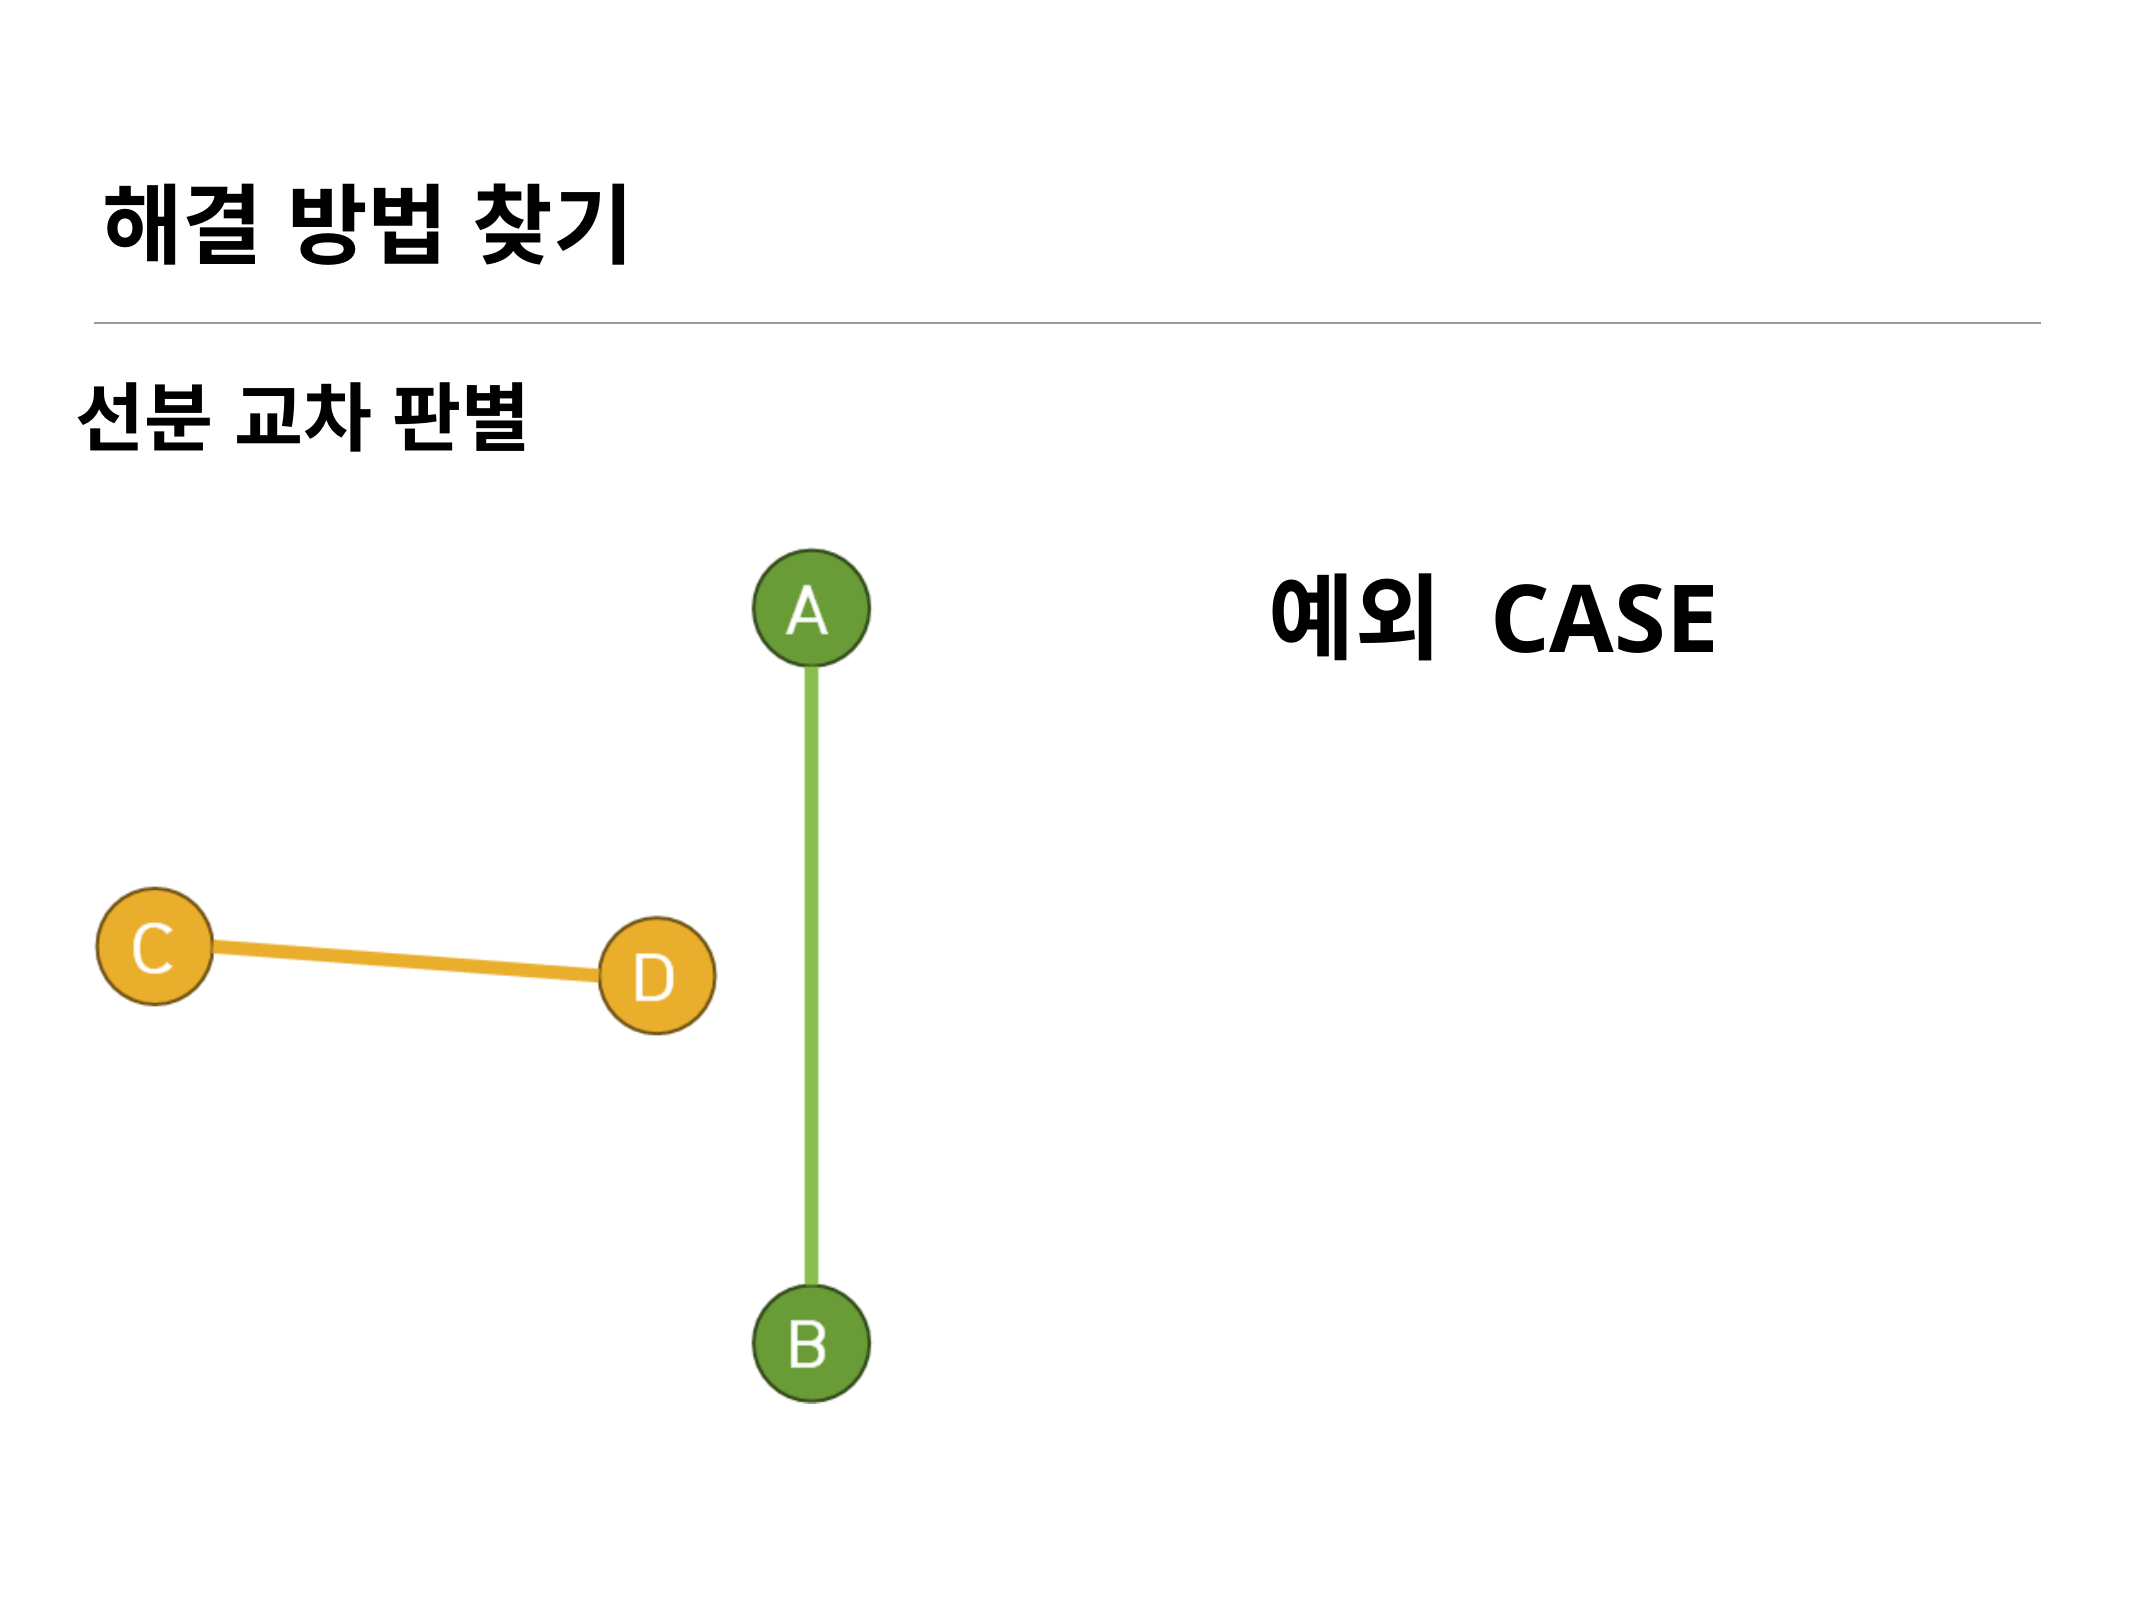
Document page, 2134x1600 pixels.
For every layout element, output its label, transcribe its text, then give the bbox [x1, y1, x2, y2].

text_box 예외 CASE [1260, 549, 2063, 679]
picture [93, 546, 873, 1405]
title 해결 방법 찾기 [93, 53, 2041, 284]
text_box 선분 교차 판별 [66, 361, 1320, 469]
